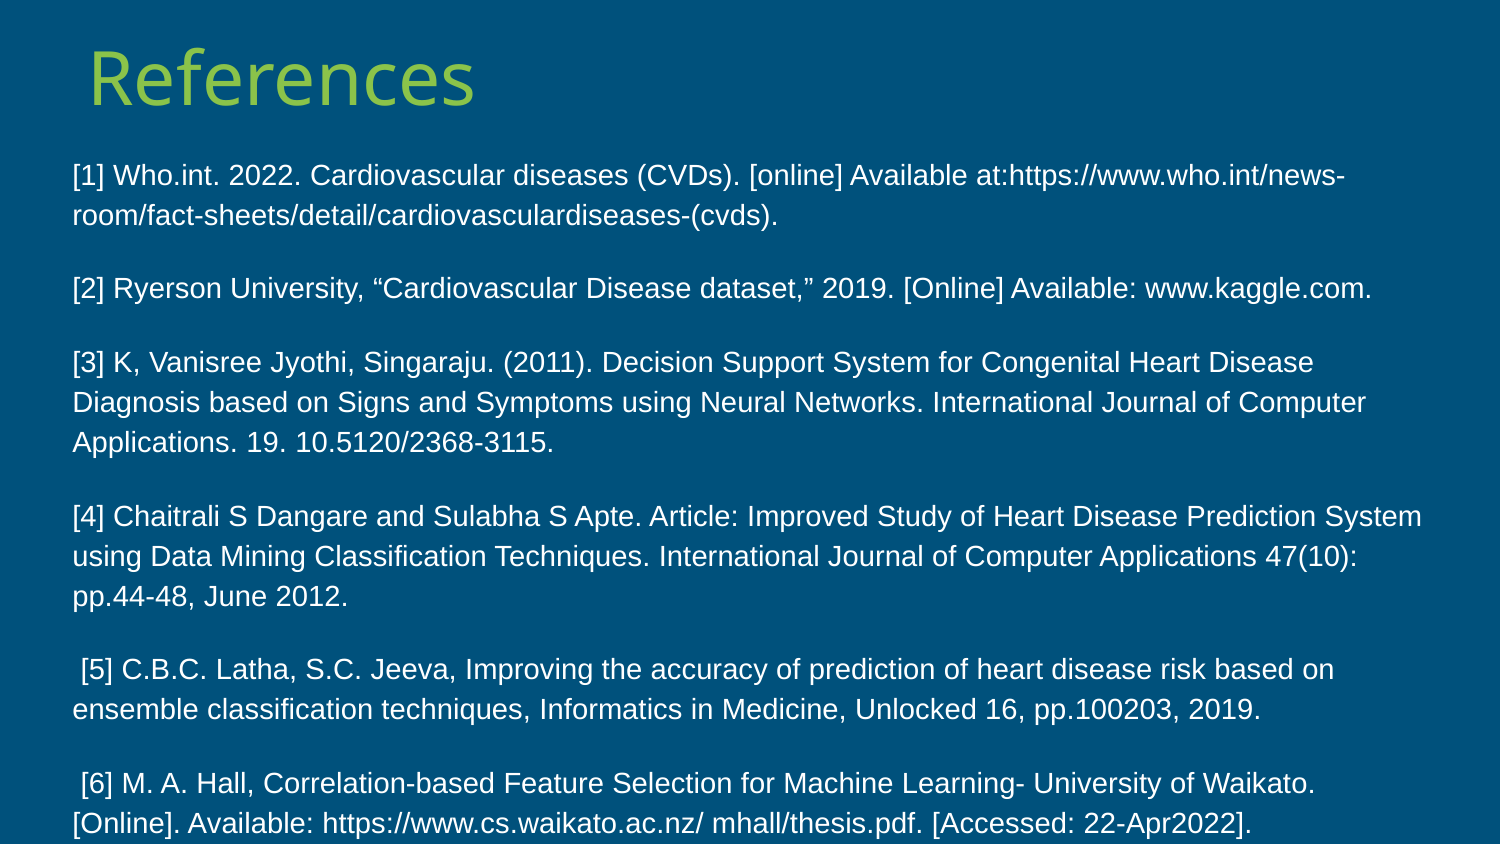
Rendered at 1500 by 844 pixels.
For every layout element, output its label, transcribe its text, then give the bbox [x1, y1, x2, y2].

title References [72, 15, 925, 135]
title [1] Who.int. 2022. Cardiovascular diseases (CVDs). [online] Available at:https://www.who.int/news-room/fact-sheets/detail/cardiovasculardiseases-(cvds). [2] Ryerson University, “Cardiovascular Disease dataset,” 2019. [Online] Available: www.kaggle.com. [3] K, Vanisree Jyothi, Singaraju. (2011). Decision Support System for Congenital Heart Disease Diagnosis based on Signs and Symptoms using Neural Networks. International Journal of Computer Applications. 19. 10.5120/2368-3115. [4] Chaitrali S Dangare and Sulabha S Apte. Article: Improved Study of Heart Disease Prediction System using Data Mining Classification Techniques. International Journal of Computer Applications 47(10): pp.44-48, June 2012. [5] C.B.C. Latha, S.C. Jeeva, Improving the accuracy of prediction of heart disease risk based on ensemble classification techniques, Informatics in Medicine, Unlocked 16, pp.100203, 2019. [6] M. A. Hall, Correlation-based Feature Selection for Machine Learning- University of Waikato. [Online]. Available: https://www.cs.waikato.ac.nz/ mhall/thesis.pdf. [Accessed: 22-Apr2022]. [57, 135, 1443, 838]
